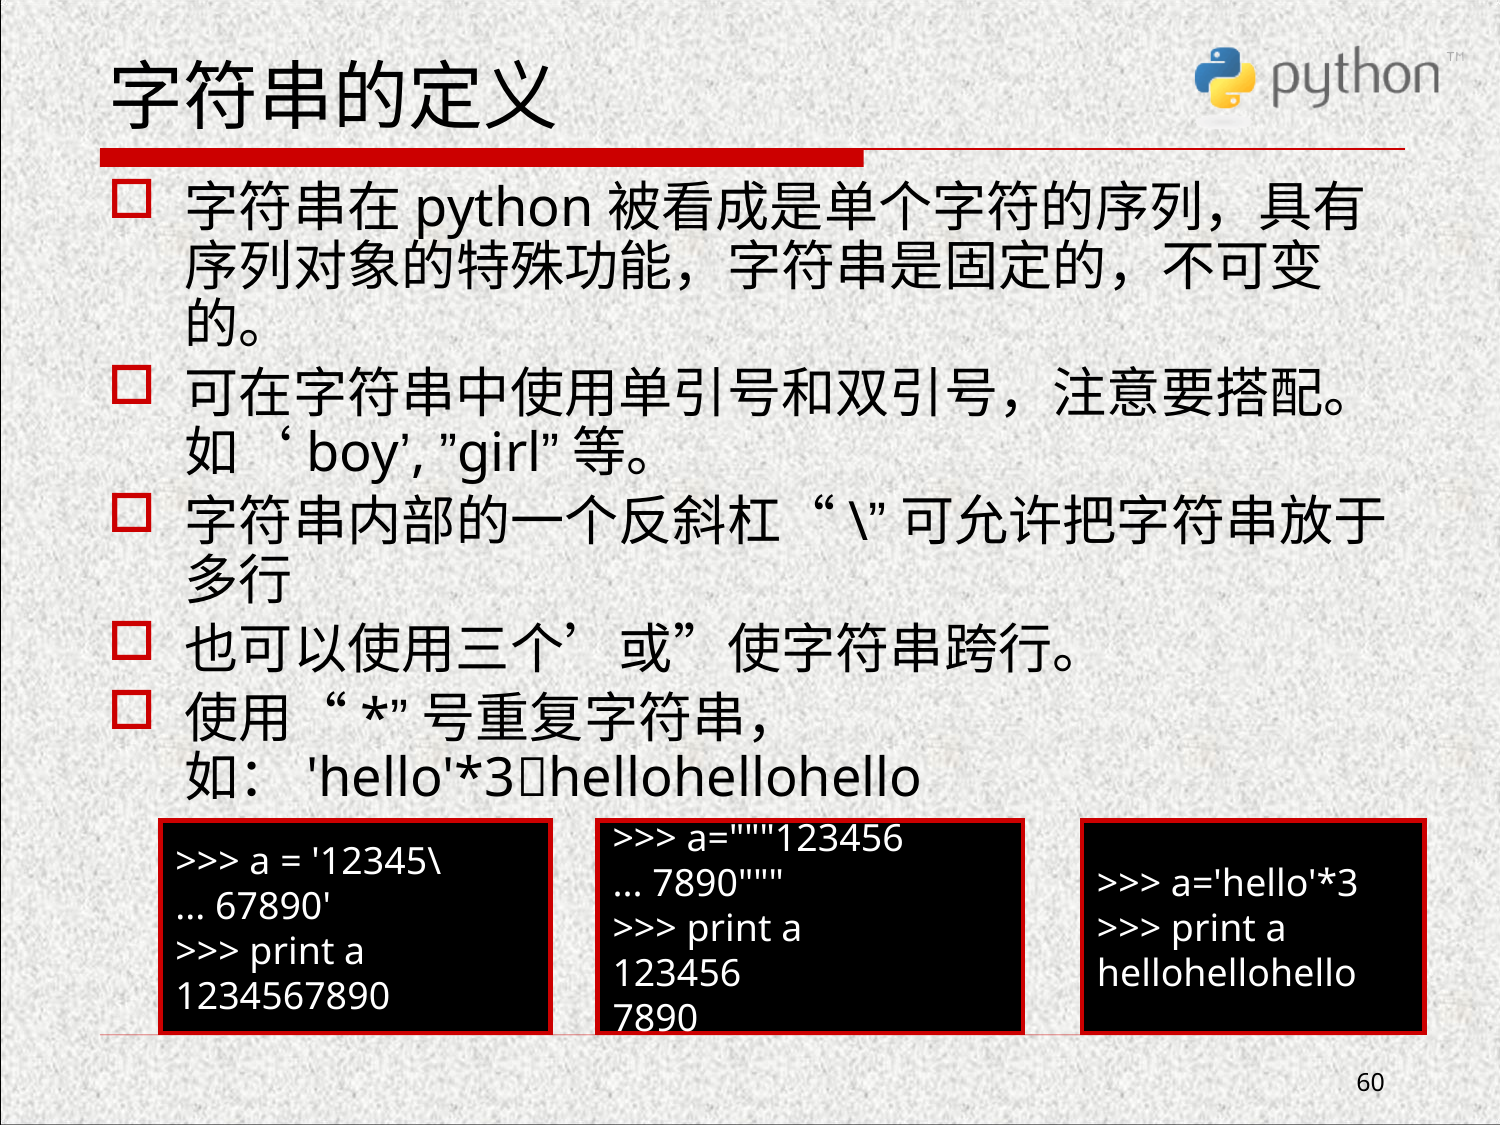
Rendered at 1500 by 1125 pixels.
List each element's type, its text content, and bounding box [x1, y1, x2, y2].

picture [0, 0, 1500, 1125]
text_box 字符串在python被看成是单个字符的序列，具有序列对象的特殊功能，字符串是固定的，不可变的。 可在字符串中使用单引号和双引号，注意要搭配。如‘boy’, ”girl”等。 字符串内部的一个反斜杠“\”可允许把字符串放于多行 也可以使用三个’或”使字符串跨行。 使用“*”号重复字符串，如：'hello'*3hellohellohello [92, 172, 1406, 1055]
slide_number 60 [1074, 1058, 1400, 1103]
text_box >>> a="""123456 ... 7890""" >>> print a 123456 7890 [597, 820, 1023, 1034]
text_box >>> a = '12345\ ... 67890' >>> print a 1234567890 [160, 820, 551, 1034]
text_box >>> a='hello'*3 >>> print a hellohellohello [1082, 820, 1425, 1034]
title 字符串的定义 [93, 46, 1407, 146]
